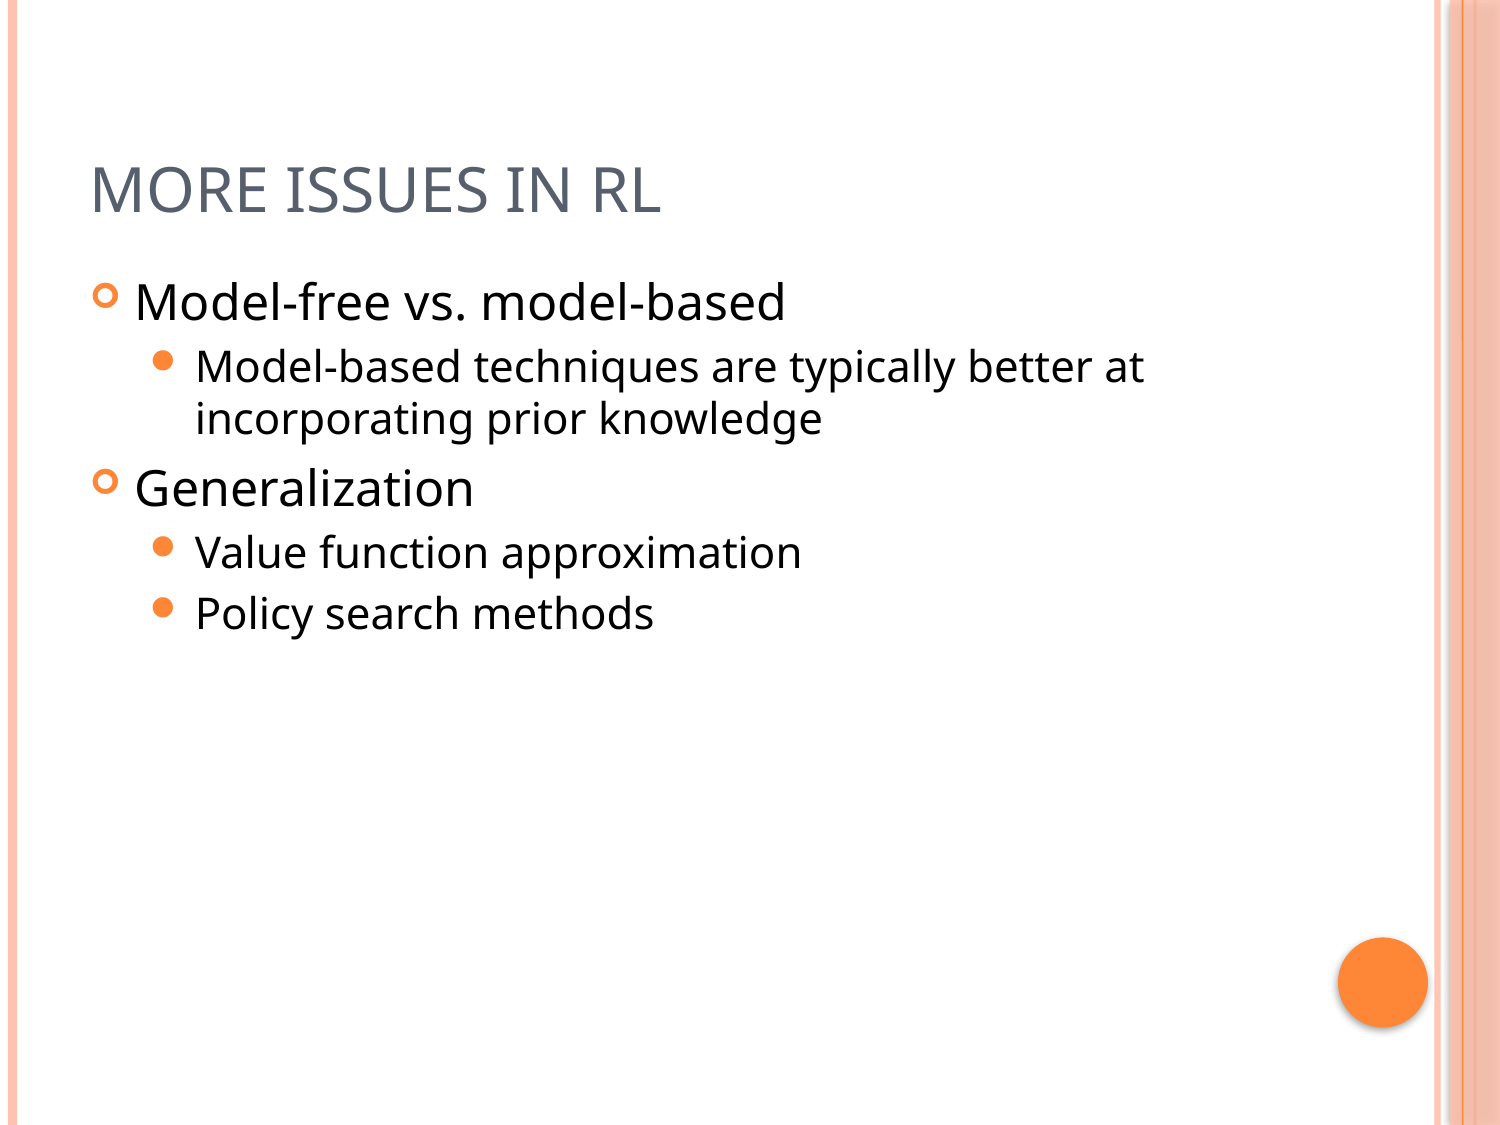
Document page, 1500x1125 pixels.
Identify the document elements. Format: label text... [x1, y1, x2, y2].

title More Issues in RL [75, 45, 1300, 233]
list Model-free vs. model-based Model-based techniques are typically better at incorporating prior knowledge Generalization Value function approximation Policy search methods [75, 262, 1300, 1062]
